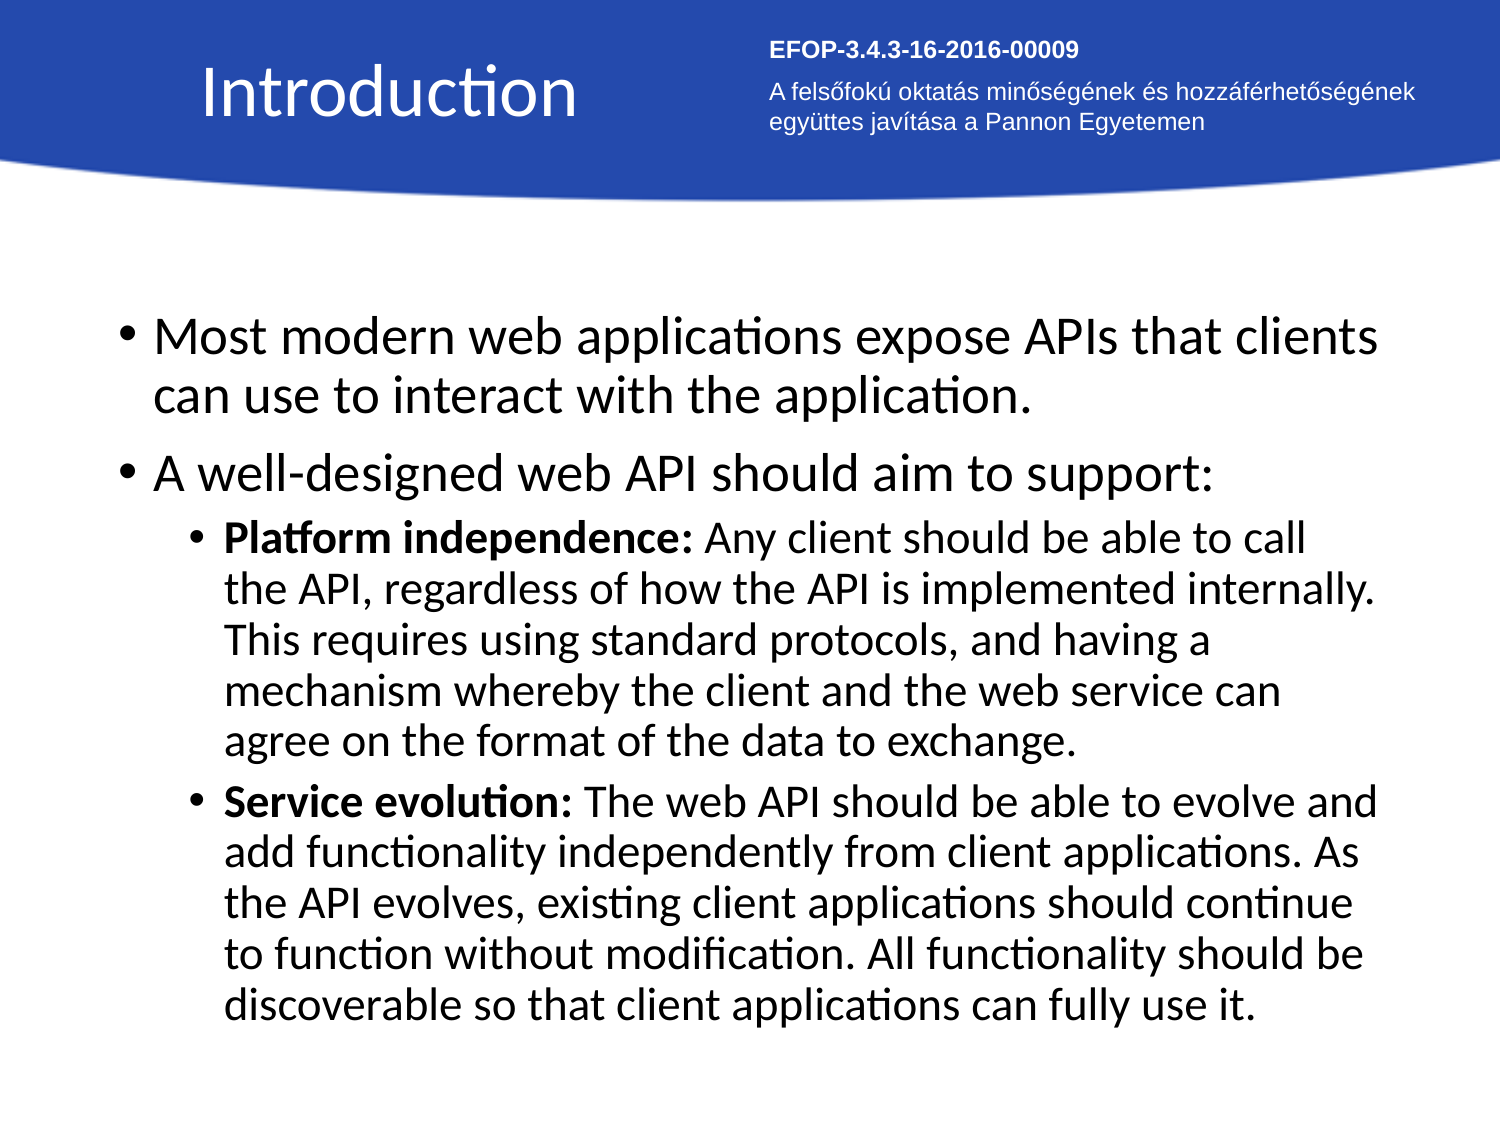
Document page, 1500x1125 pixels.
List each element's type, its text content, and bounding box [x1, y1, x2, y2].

text_box Introduction [41, 0, 739, 173]
list Most modern web applications expose APIs that clients can use to interact with the application. A well-designed web API should aim to support: Platform independence: Any client should be able to call the API, regardless of how the API is implemented internally. This requires using standard protocols, and having a mechanism whereby the client and the web service can agree on the format of the data to exchange. Service evolution: The web API should be able to evolve and add functionality independently from client applications. As the API evolves, existing client applications should continue to function without modification. All functionality should be discoverable so that client applications can fully use it. [103, 299, 1397, 1061]
text_box EFOP-3.4.3-16-2016-00009 A felsőfokú oktatás minőségének és hozzáférhetőségének együttes javítása a Pannon Egyetemen [754, 25, 1465, 143]
picture [0, 0, 1500, 1125]
